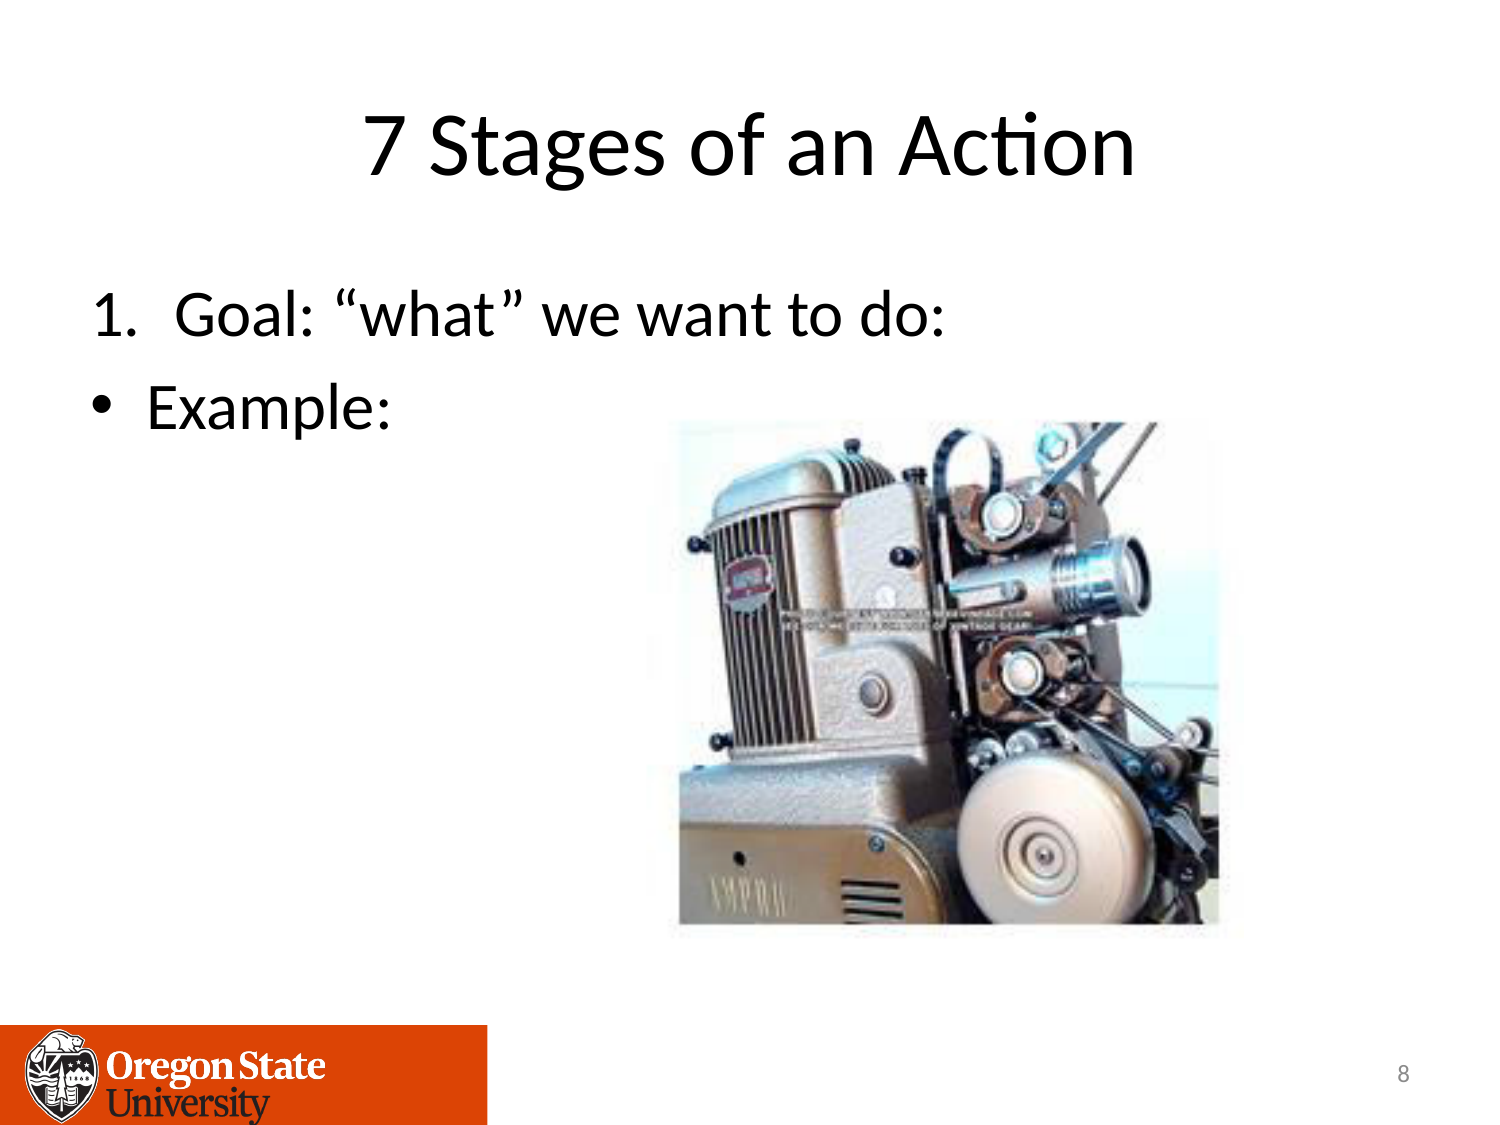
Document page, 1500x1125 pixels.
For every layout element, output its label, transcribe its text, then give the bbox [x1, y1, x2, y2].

slide_number 8 [1074, 1042, 1425, 1103]
list Goal: “what” we want to do: Example: [75, 262, 1425, 1005]
title 7 Stages of an Action [75, 45, 1425, 233]
picture [637, 399, 1244, 956]
